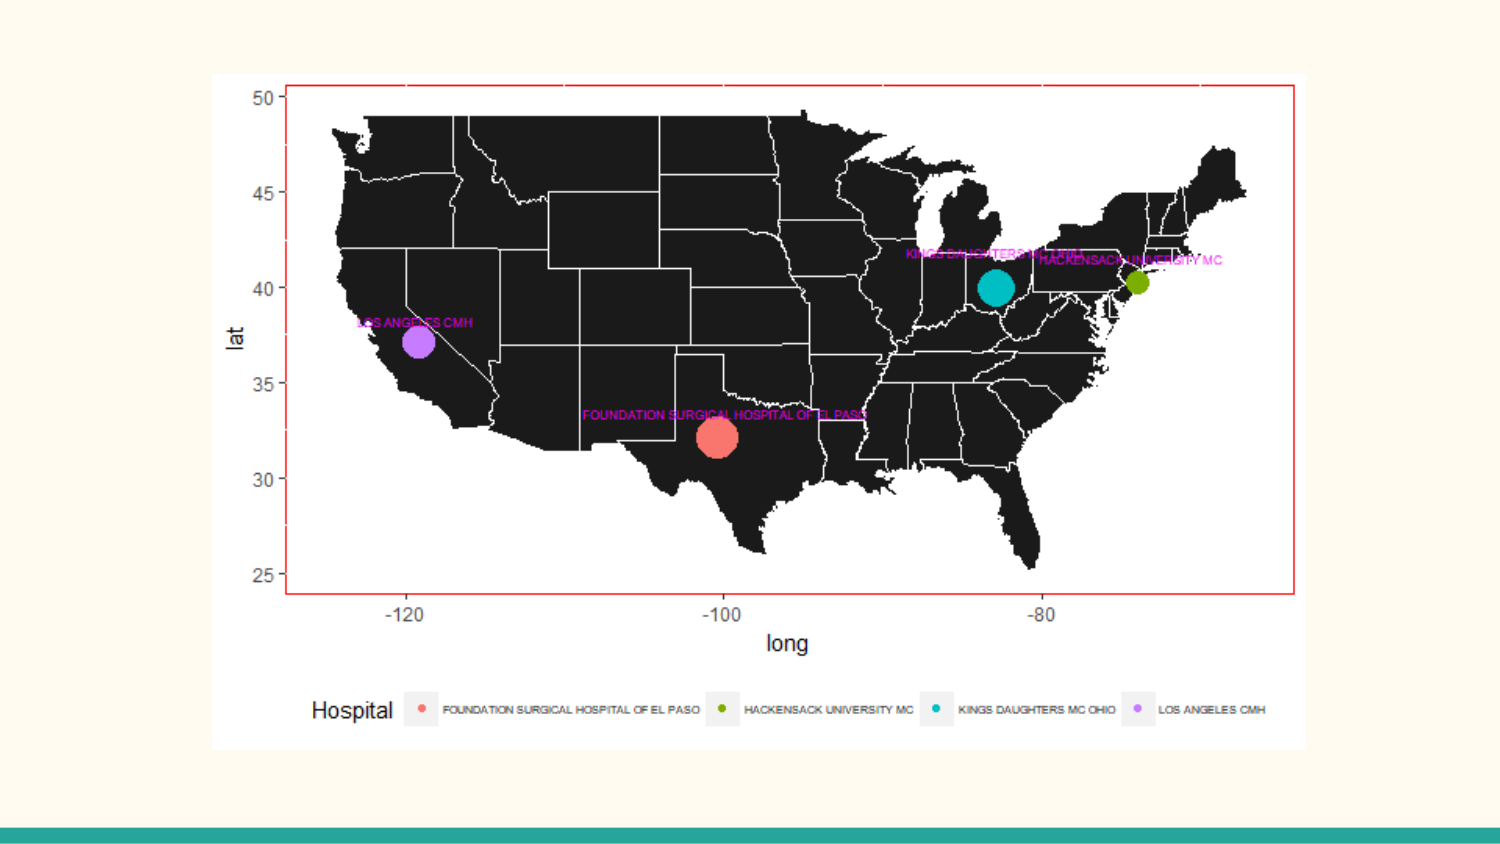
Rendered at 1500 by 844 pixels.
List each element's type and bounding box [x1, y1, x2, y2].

picture [211, 74, 1306, 751]
